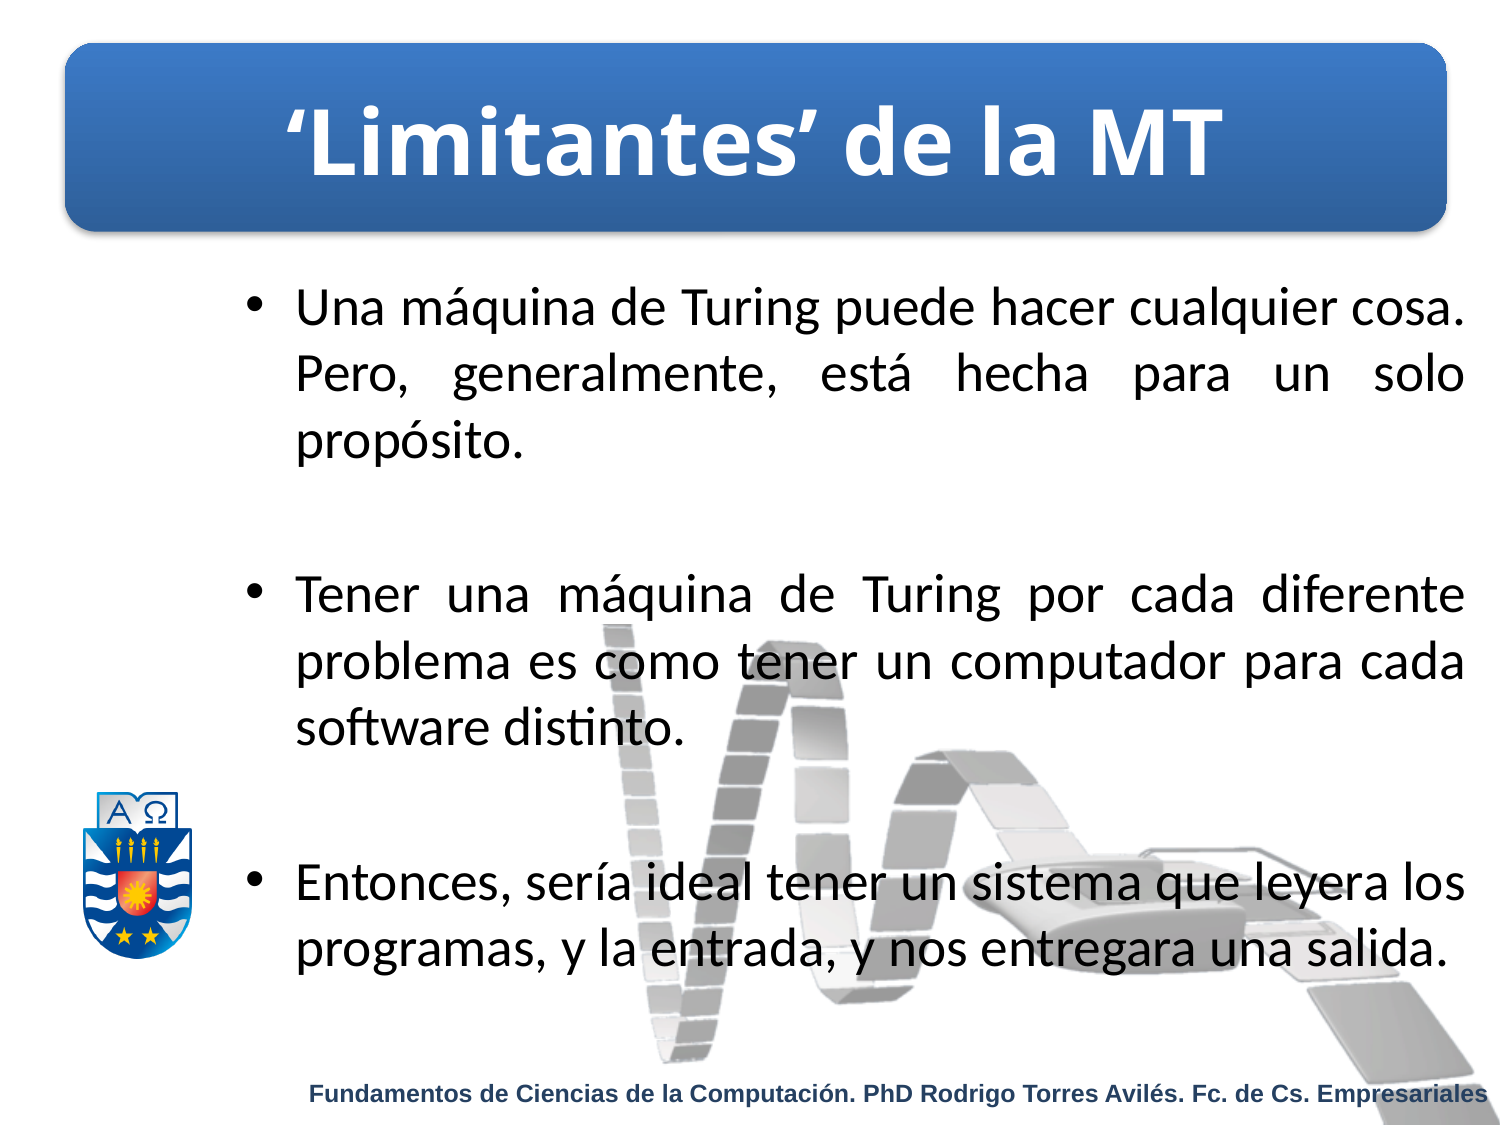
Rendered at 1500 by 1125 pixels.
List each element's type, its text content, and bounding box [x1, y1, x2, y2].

list Una máquina de Turing puede hacer cualquier cosa. Pero, generalmente, está hecha para un solo propósito. Tener una máquina de Turing por cada diferente problema es como tener un computador para cada software distinto. Entonces, sería ideal tener un sistema que leyera los programas, y la entrada, y nos entregara una salida. [230, 262, 1483, 1005]
text_box Fundamentos de Ciencias de la Computación. PhD Rodrigo Torres Avilés. Fc. de Cs. Empresariales [237, 1070, 378, 1125]
picture [76, 783, 199, 967]
picture [383, 624, 1500, 1125]
title ‘Limitantes’ de la MT [64, 45, 1447, 233]
